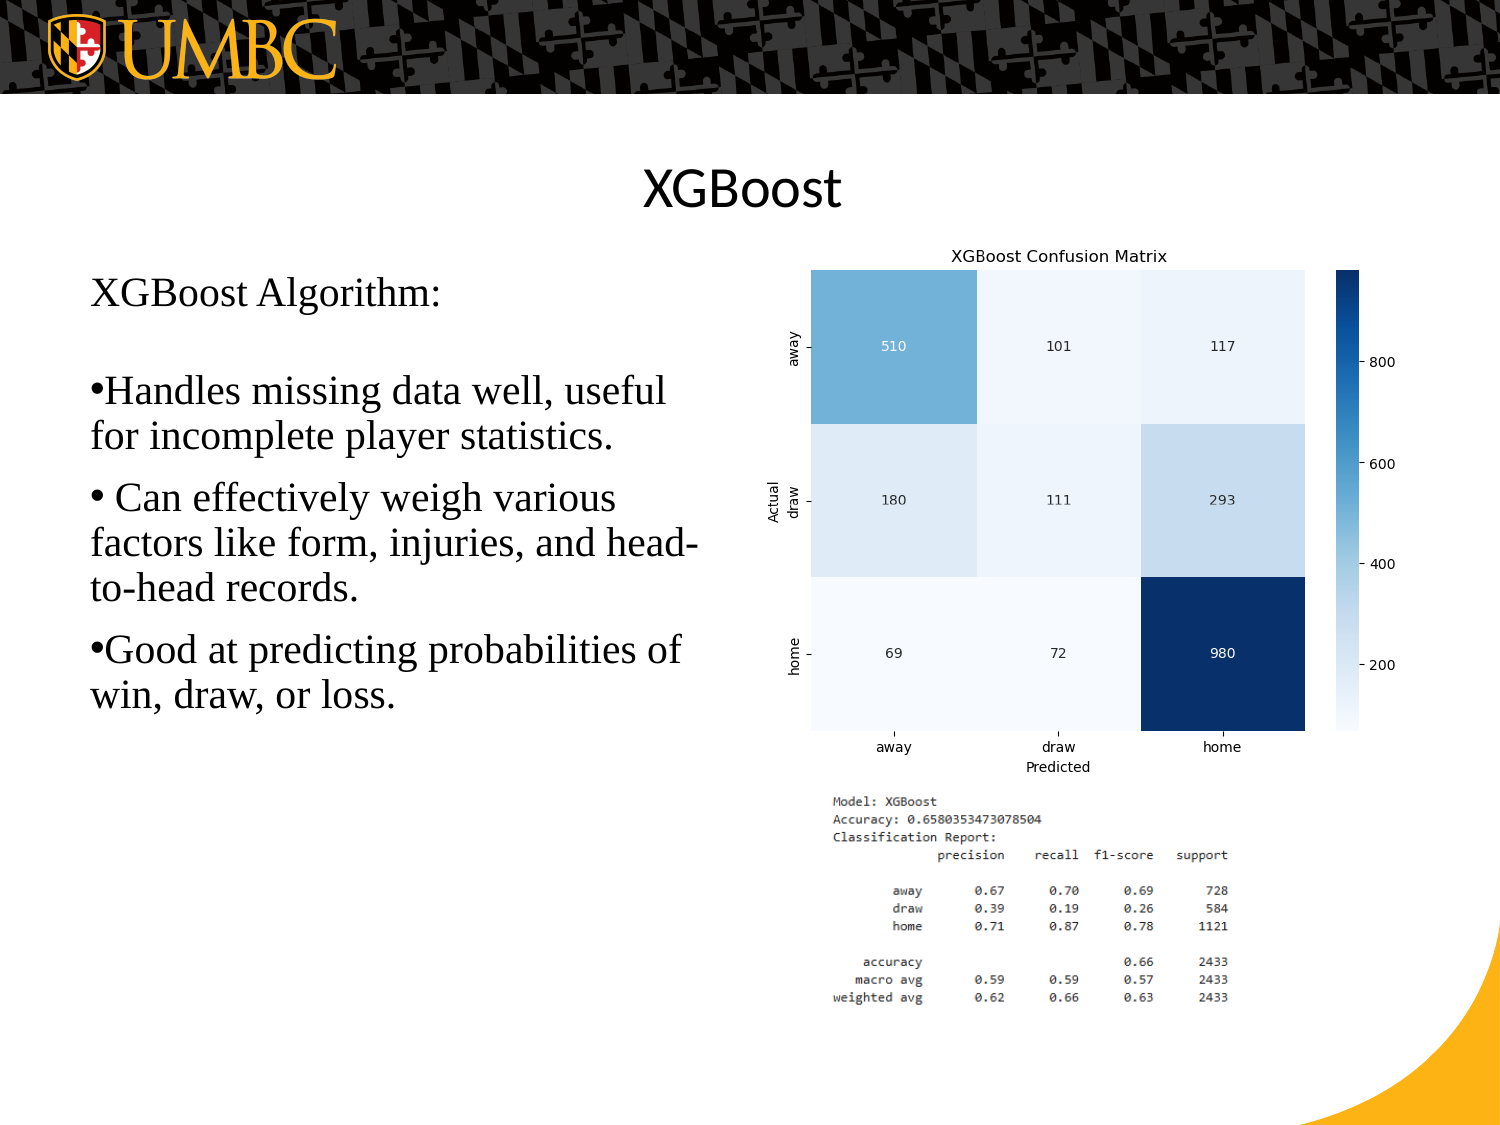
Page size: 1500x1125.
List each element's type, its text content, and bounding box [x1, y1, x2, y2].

picture [812, 788, 1500, 1125]
title XGBoost [75, 98, 1425, 287]
picture [0, 0, 1500, 94]
picture [762, 228, 1426, 782]
list XGBoost Algorithm: Handles missing data well, useful for incomplete player statistics. Can effectively weigh various factors like form, injuries, and head-to-head records. Good at predicting probabilities of win, draw, or loss. [75, 262, 738, 1005]
